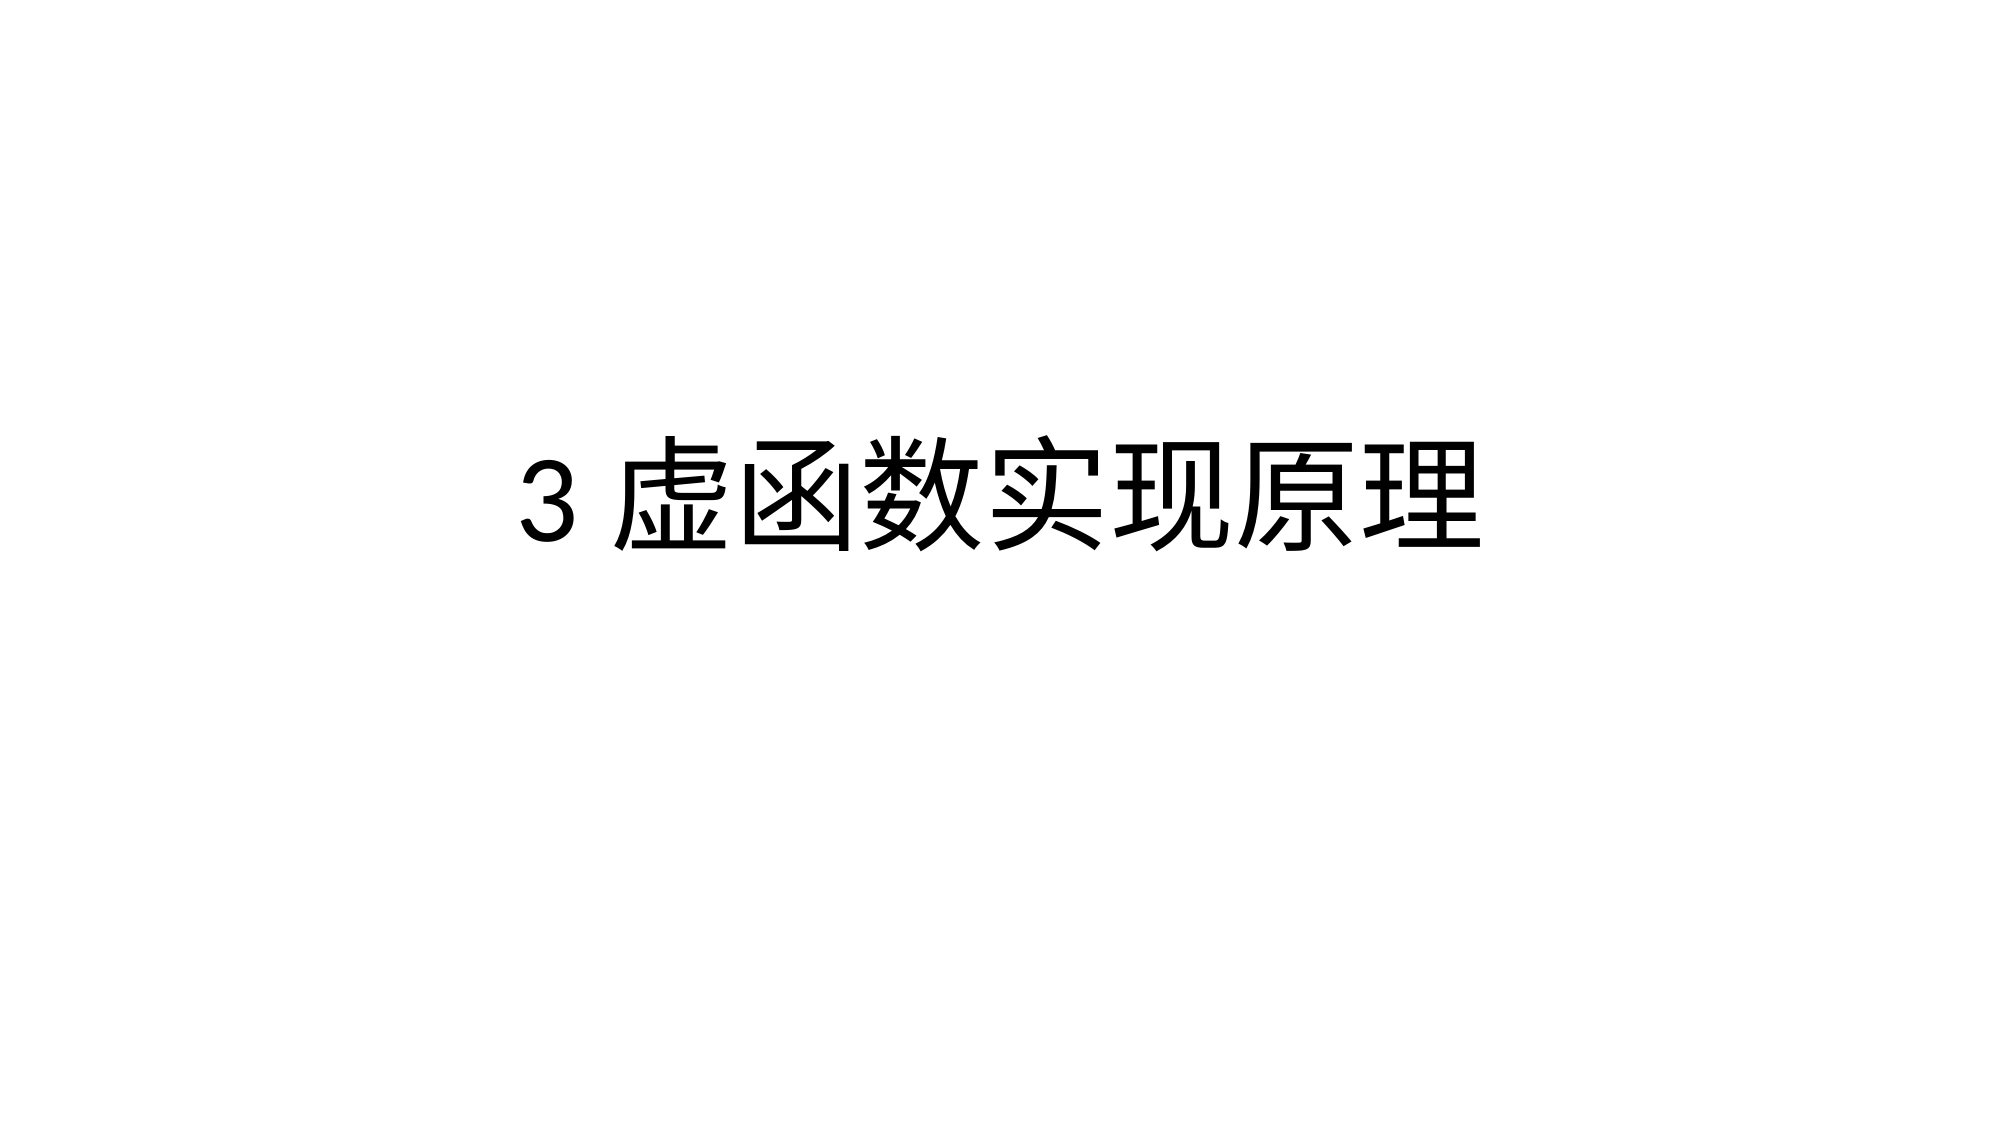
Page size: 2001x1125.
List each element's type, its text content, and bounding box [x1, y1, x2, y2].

title 3虚函数实现原理 [249, 184, 1750, 576]
